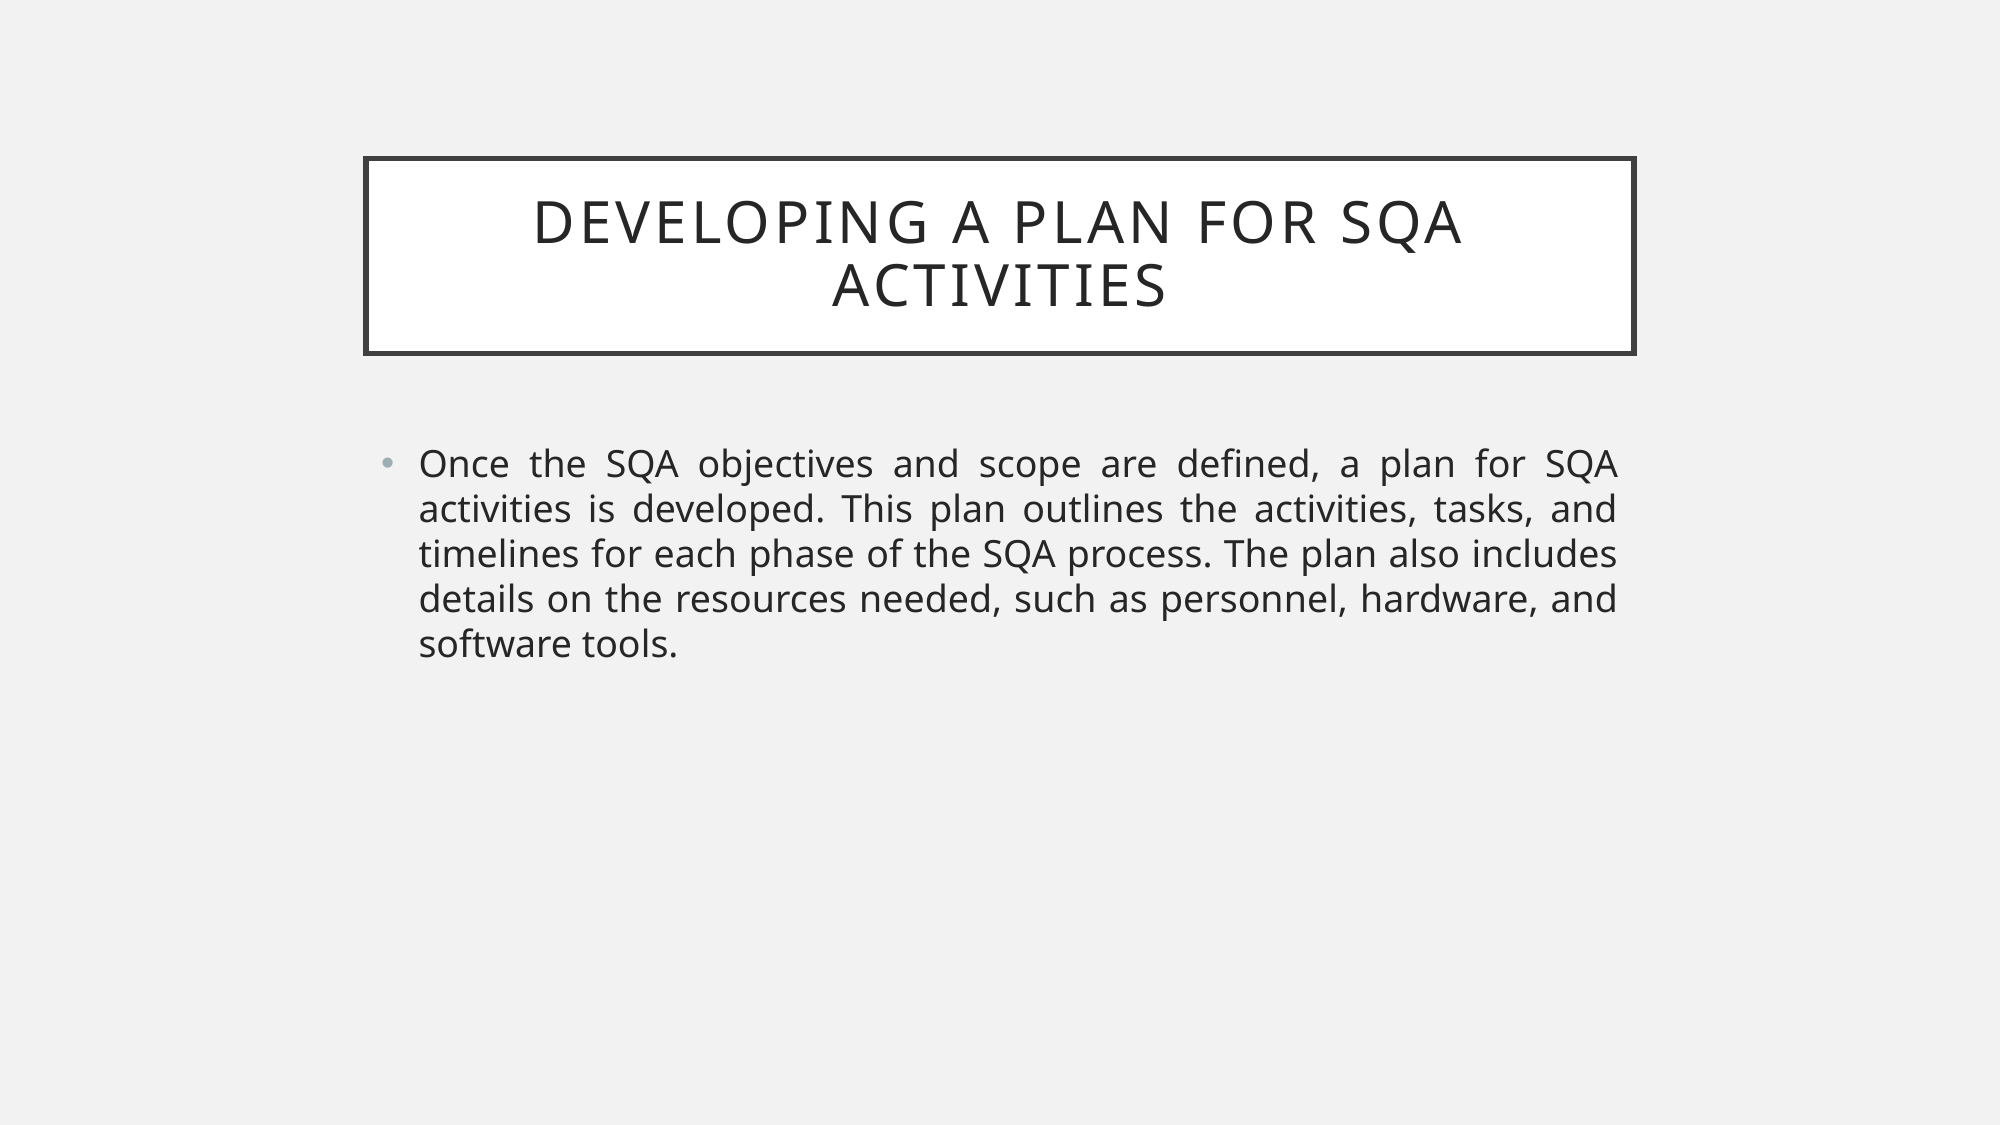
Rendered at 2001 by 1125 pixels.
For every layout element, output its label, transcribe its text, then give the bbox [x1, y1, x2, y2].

title Developing a Plan for SQA Activities [363, 156, 1637, 356]
list Once the SQA objectives and scope are defined, a plan for SQA activities is developed. This plan outlines the activities, tasks, and timelines for each phase of the SQA process. The plan also includes details on the resources needed, such as personnel, hardware, and software tools. [366, 432, 1634, 942]
